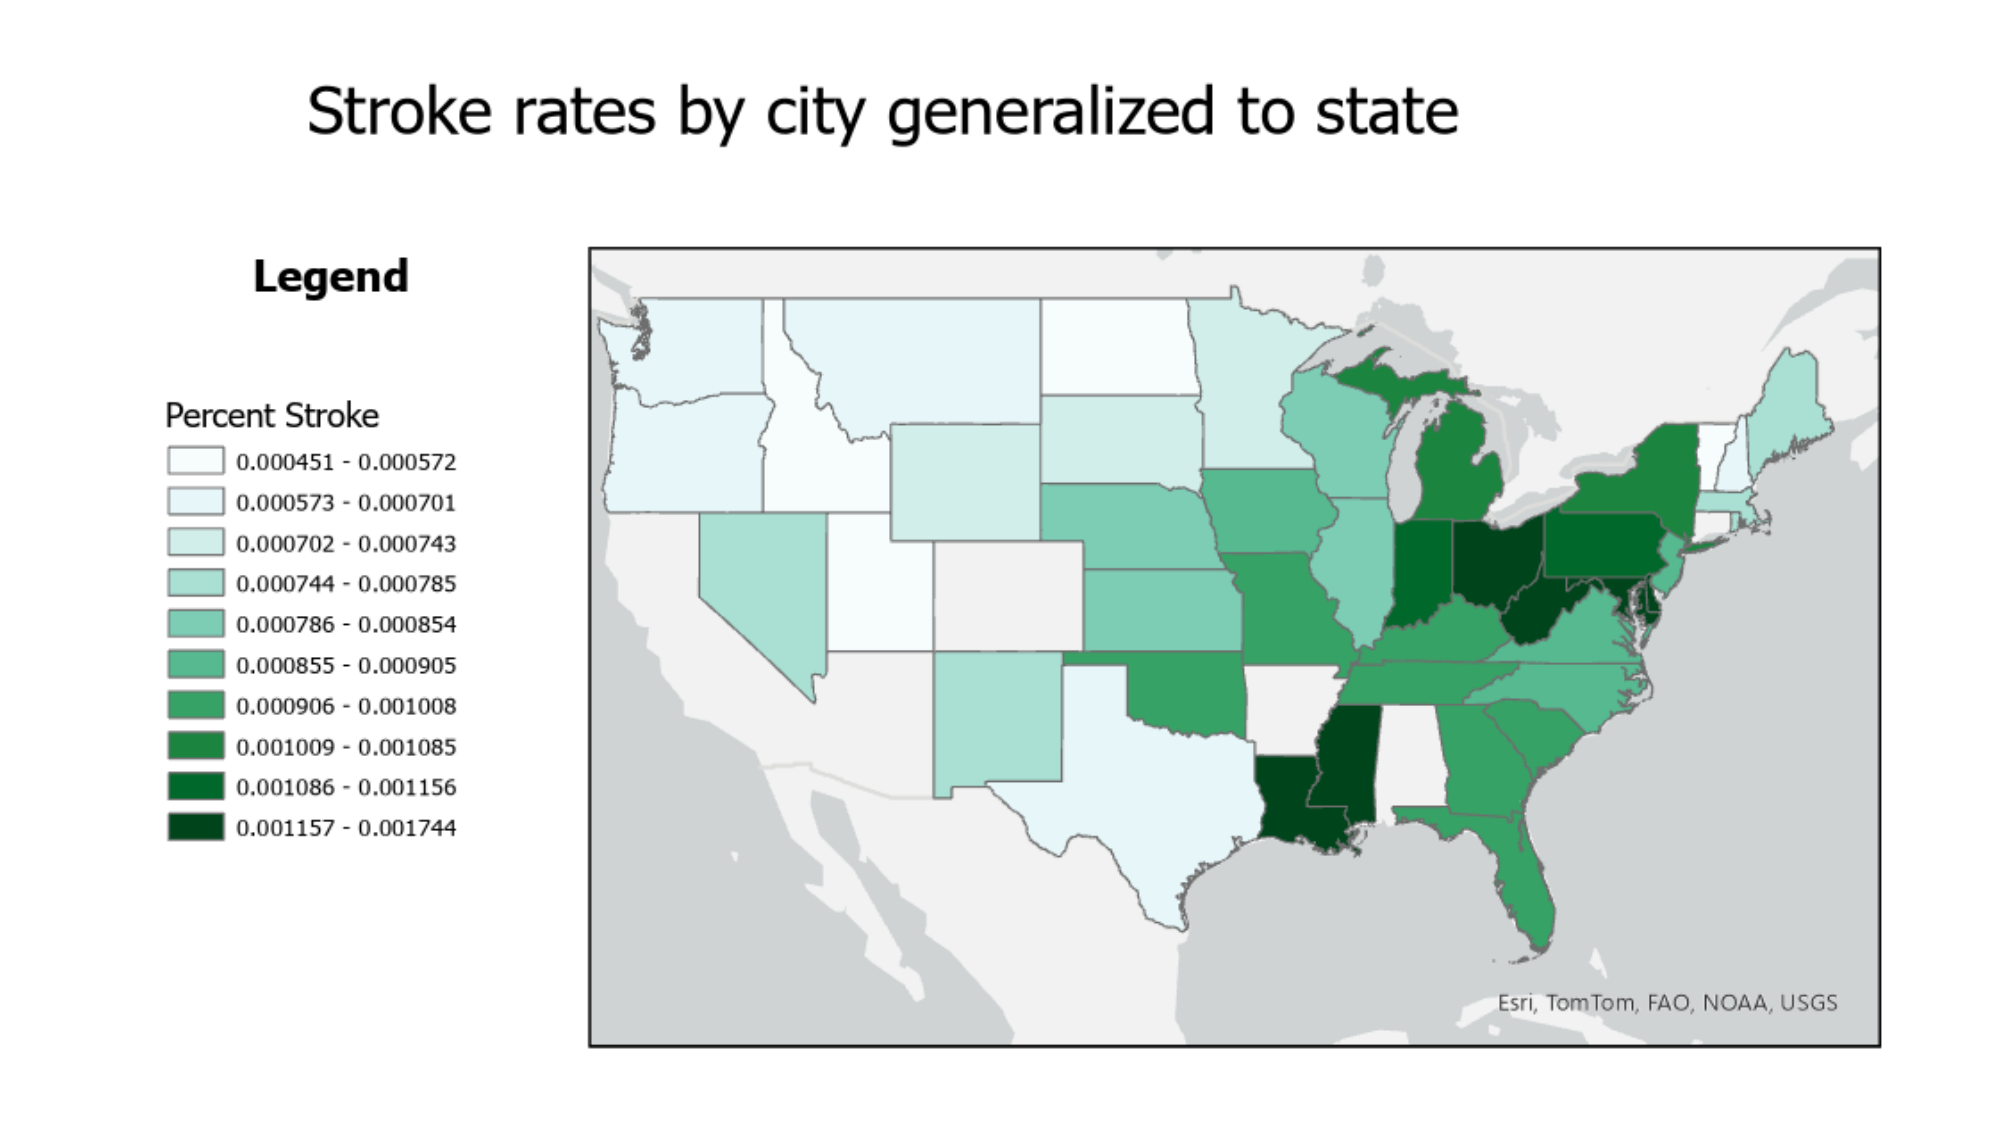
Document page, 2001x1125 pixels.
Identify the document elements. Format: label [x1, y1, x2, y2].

list [136, 0, 1912, 1088]
